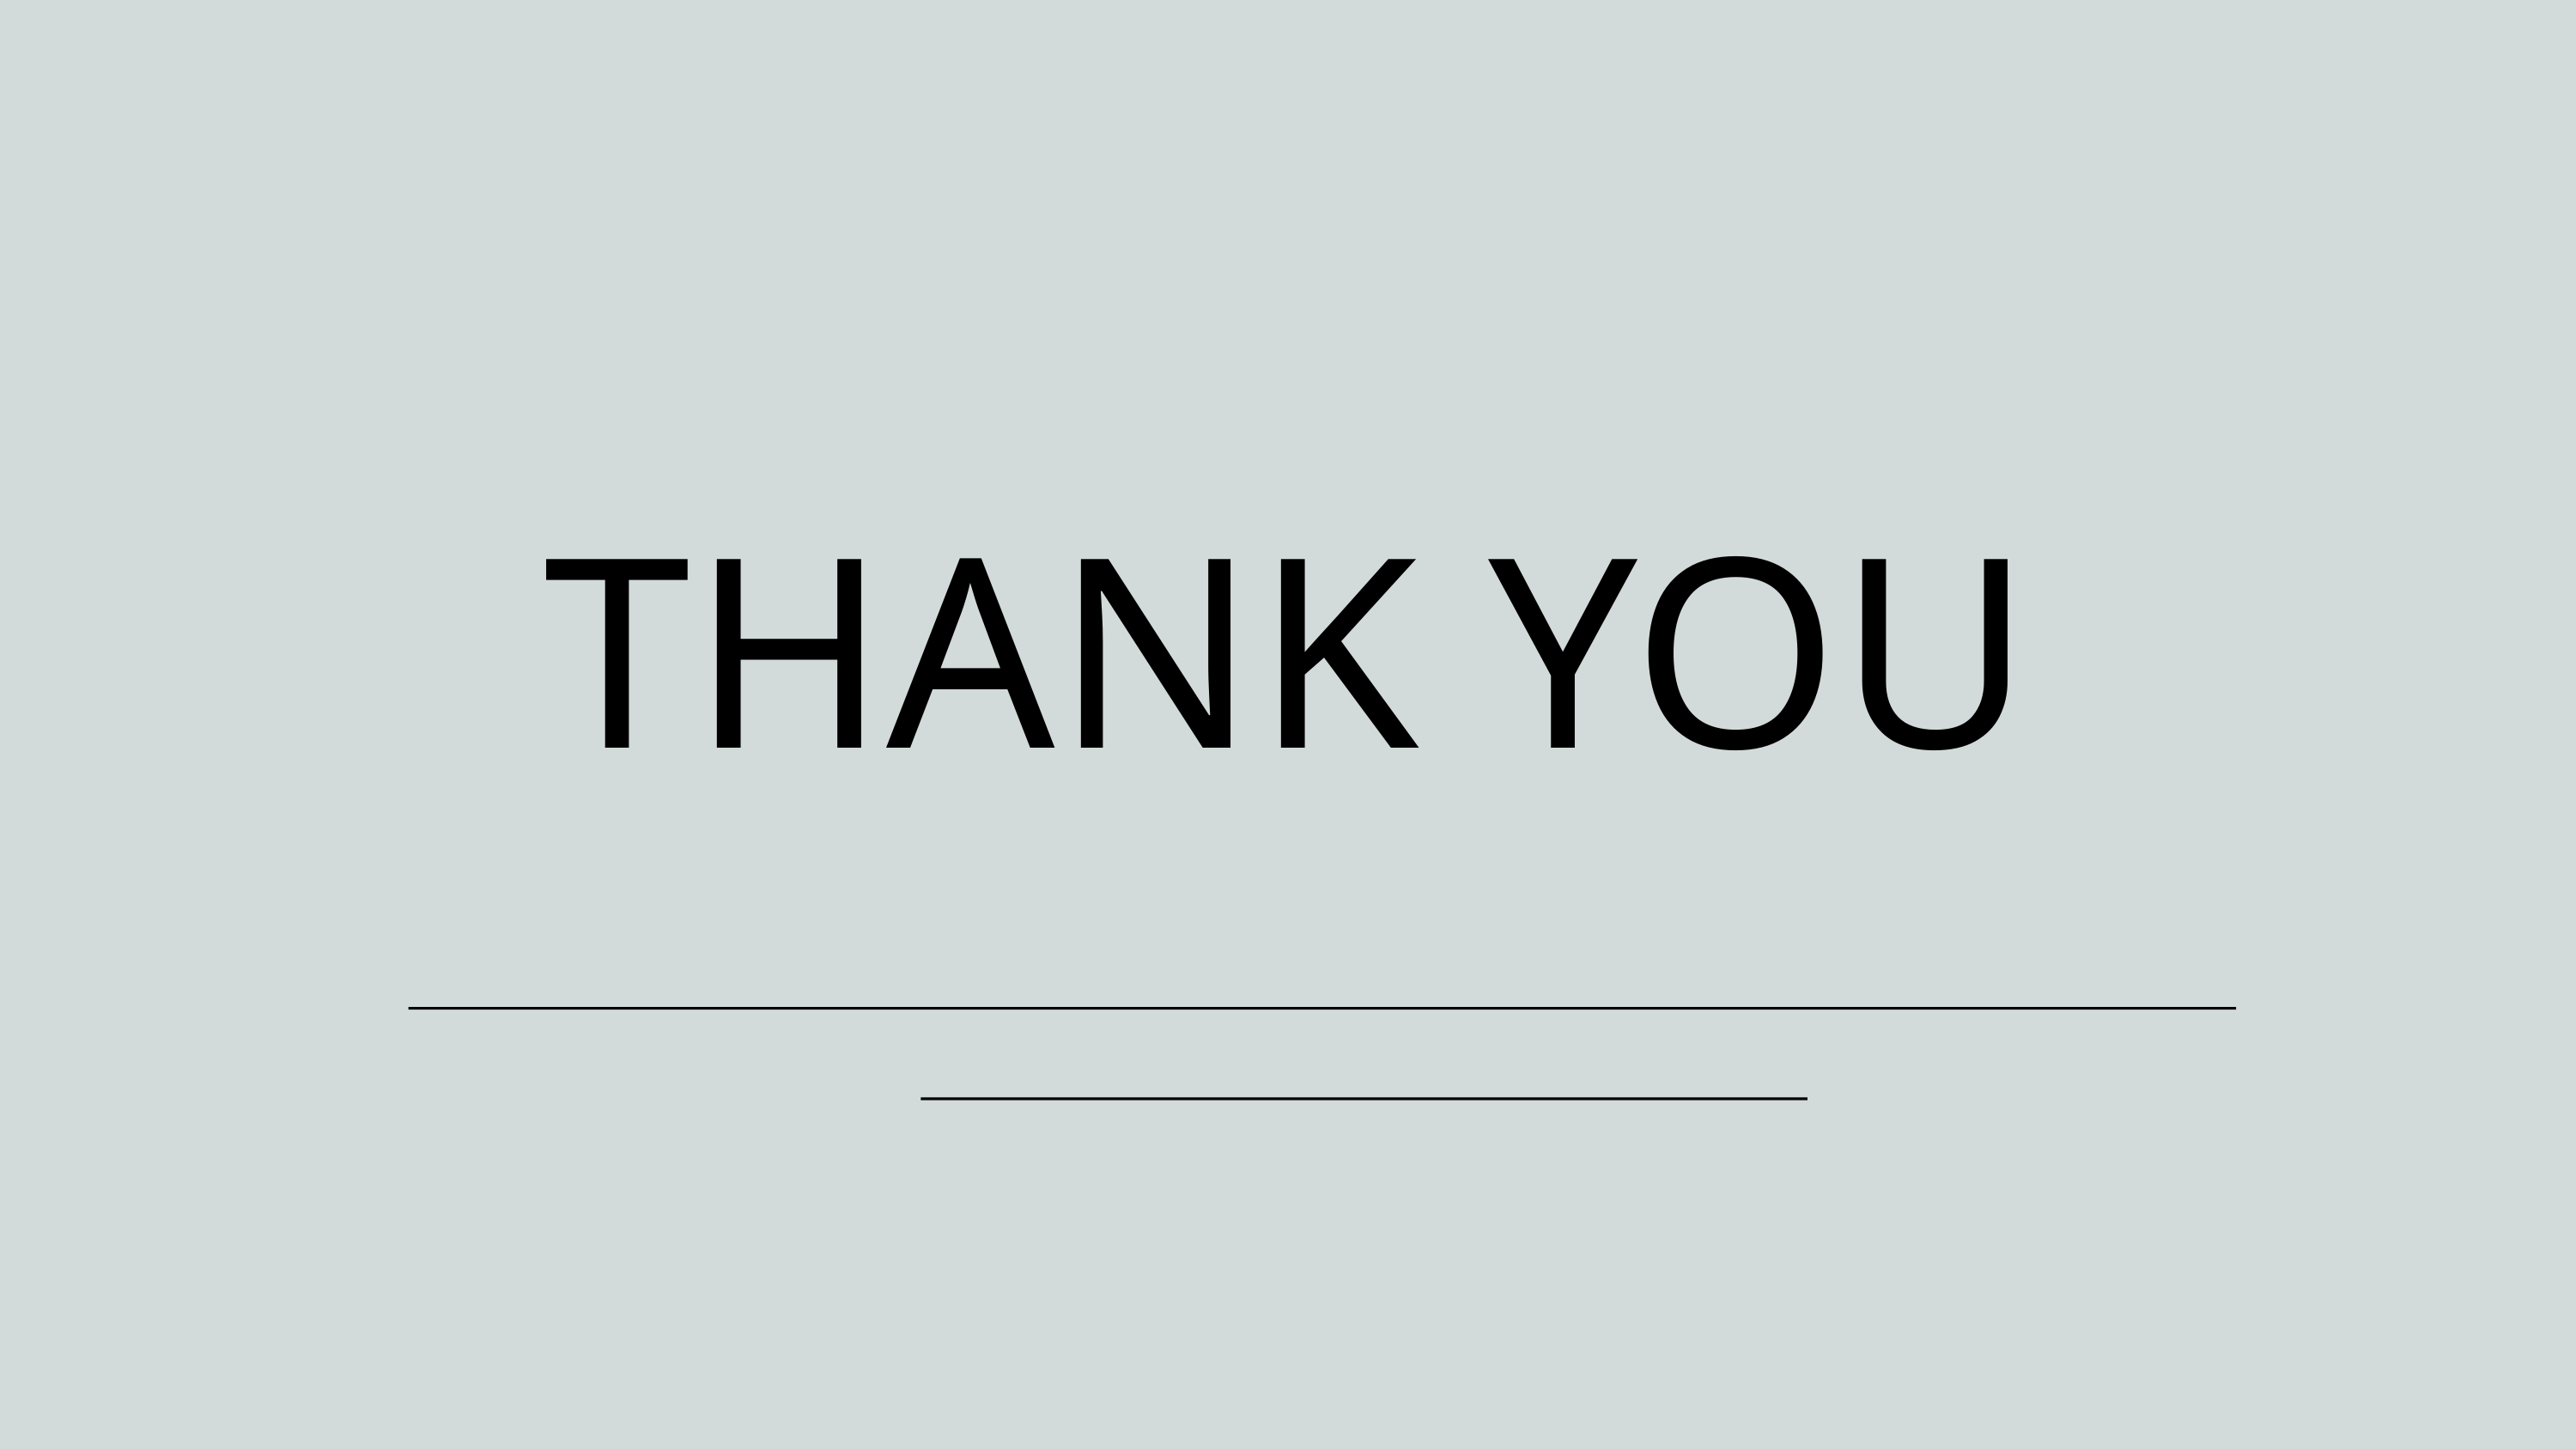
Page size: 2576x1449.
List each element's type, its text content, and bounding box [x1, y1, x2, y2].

text_box THANK YOU [144, 431, 2432, 801]
